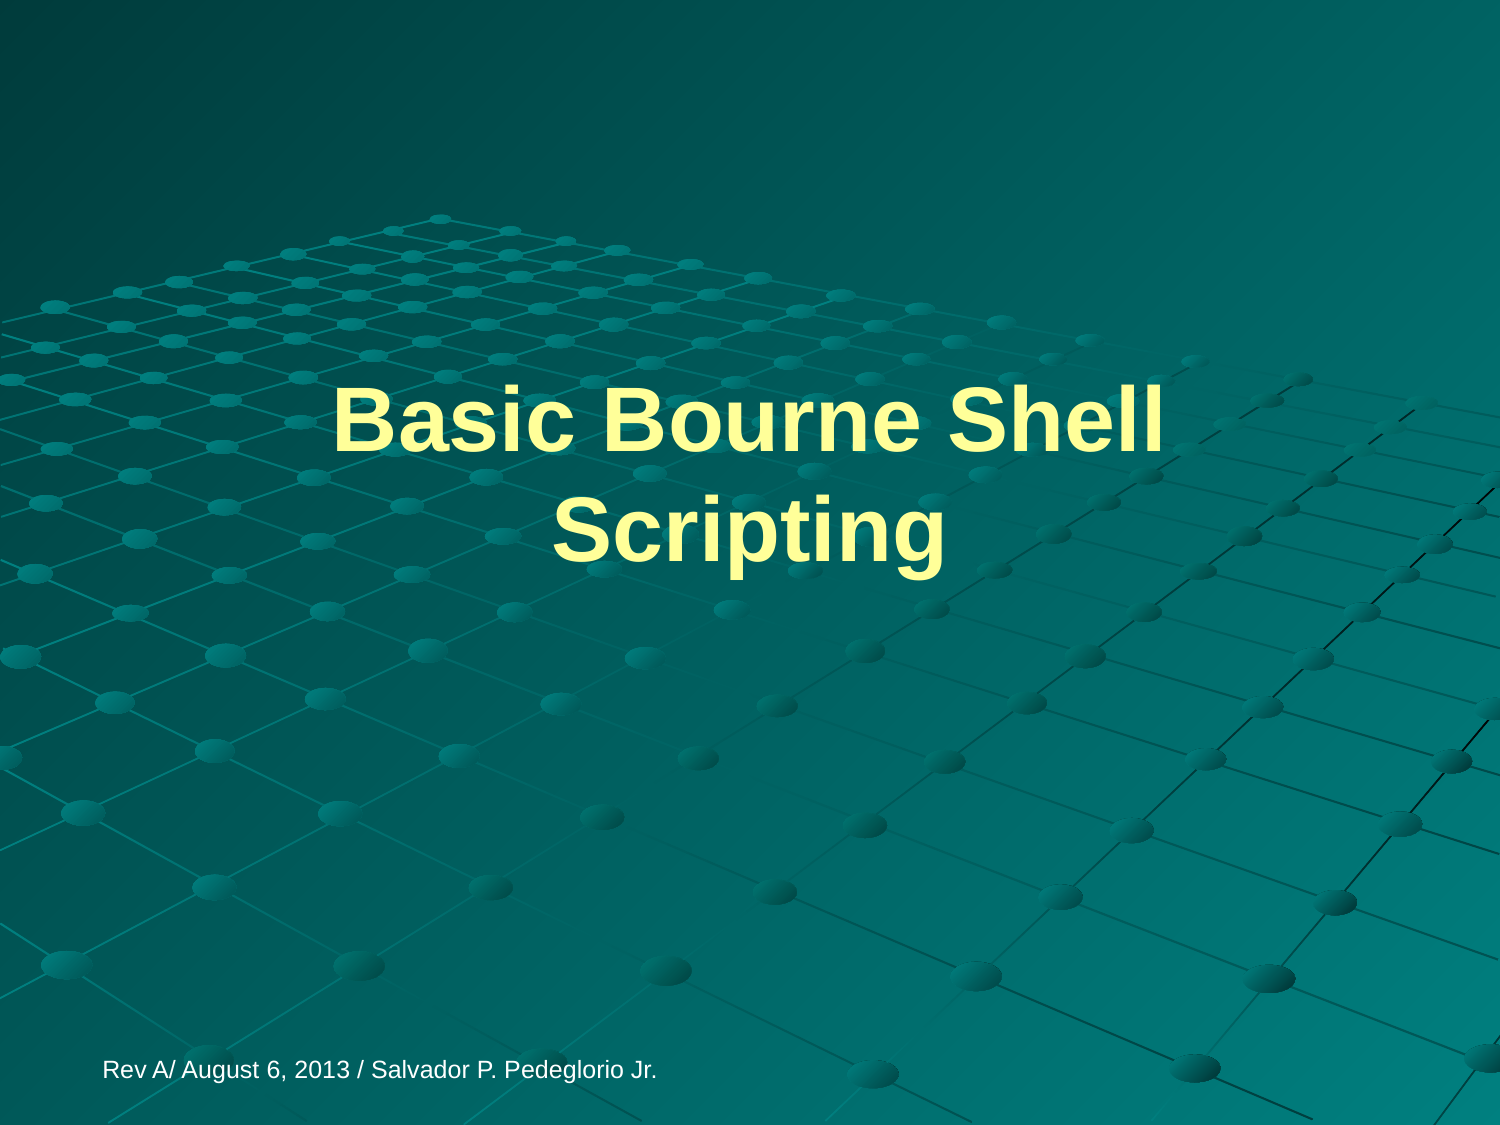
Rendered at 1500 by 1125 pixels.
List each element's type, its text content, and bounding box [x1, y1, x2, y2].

title Basic Bourne Shell Scripting [112, 302, 1388, 588]
text_box Rev A/ August 6, 2013 / Salvador P. Pedeglorio Jr. [87, 1045, 688, 1091]
